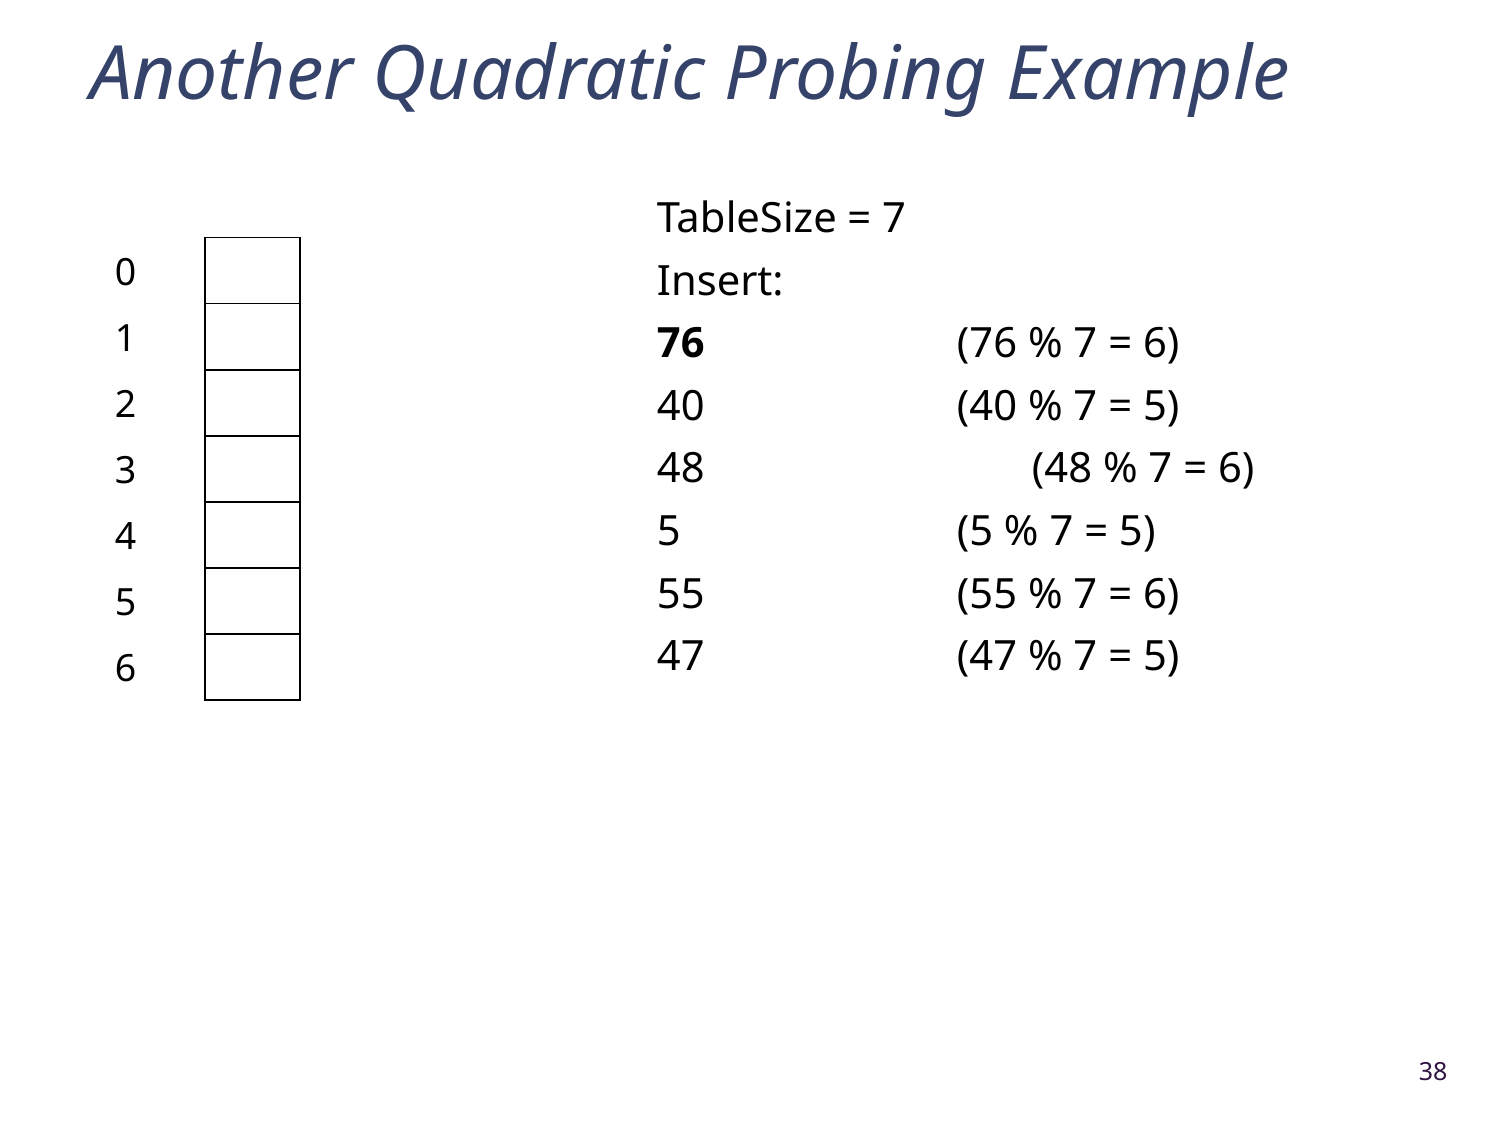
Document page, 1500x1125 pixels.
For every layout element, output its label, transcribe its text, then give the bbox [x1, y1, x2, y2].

table_cell [206, 635, 299, 699]
table_cell 3 [100, 436, 204, 502]
table_cell [206, 569, 299, 633]
table_cell 2 [100, 370, 204, 436]
text_box TableSize = 7 Insert: 76 (76 % 7 = 6) 40 (40 % 7 = 5) 48 (48 % 7 = 6) 5 (5 % 7 = 5) 55 (55 % 7 = 6) 47 (47 % 7 = 5) [642, 183, 1365, 874]
table_header 0 [100, 238, 204, 304]
table_cell 6 [100, 634, 204, 700]
table_cell [206, 437, 299, 501]
table_cell [206, 503, 299, 567]
table_cell 5 [100, 568, 204, 634]
table_cell [206, 371, 299, 435]
title Another Quadratic Probing Example [75, 24, 1463, 105]
slide_number 38 [1333, 1042, 1463, 1103]
table_cell 4 [100, 502, 204, 568]
table_header [206, 238, 299, 303]
table_cell [206, 304, 299, 369]
table_cell 1 [100, 304, 204, 370]
